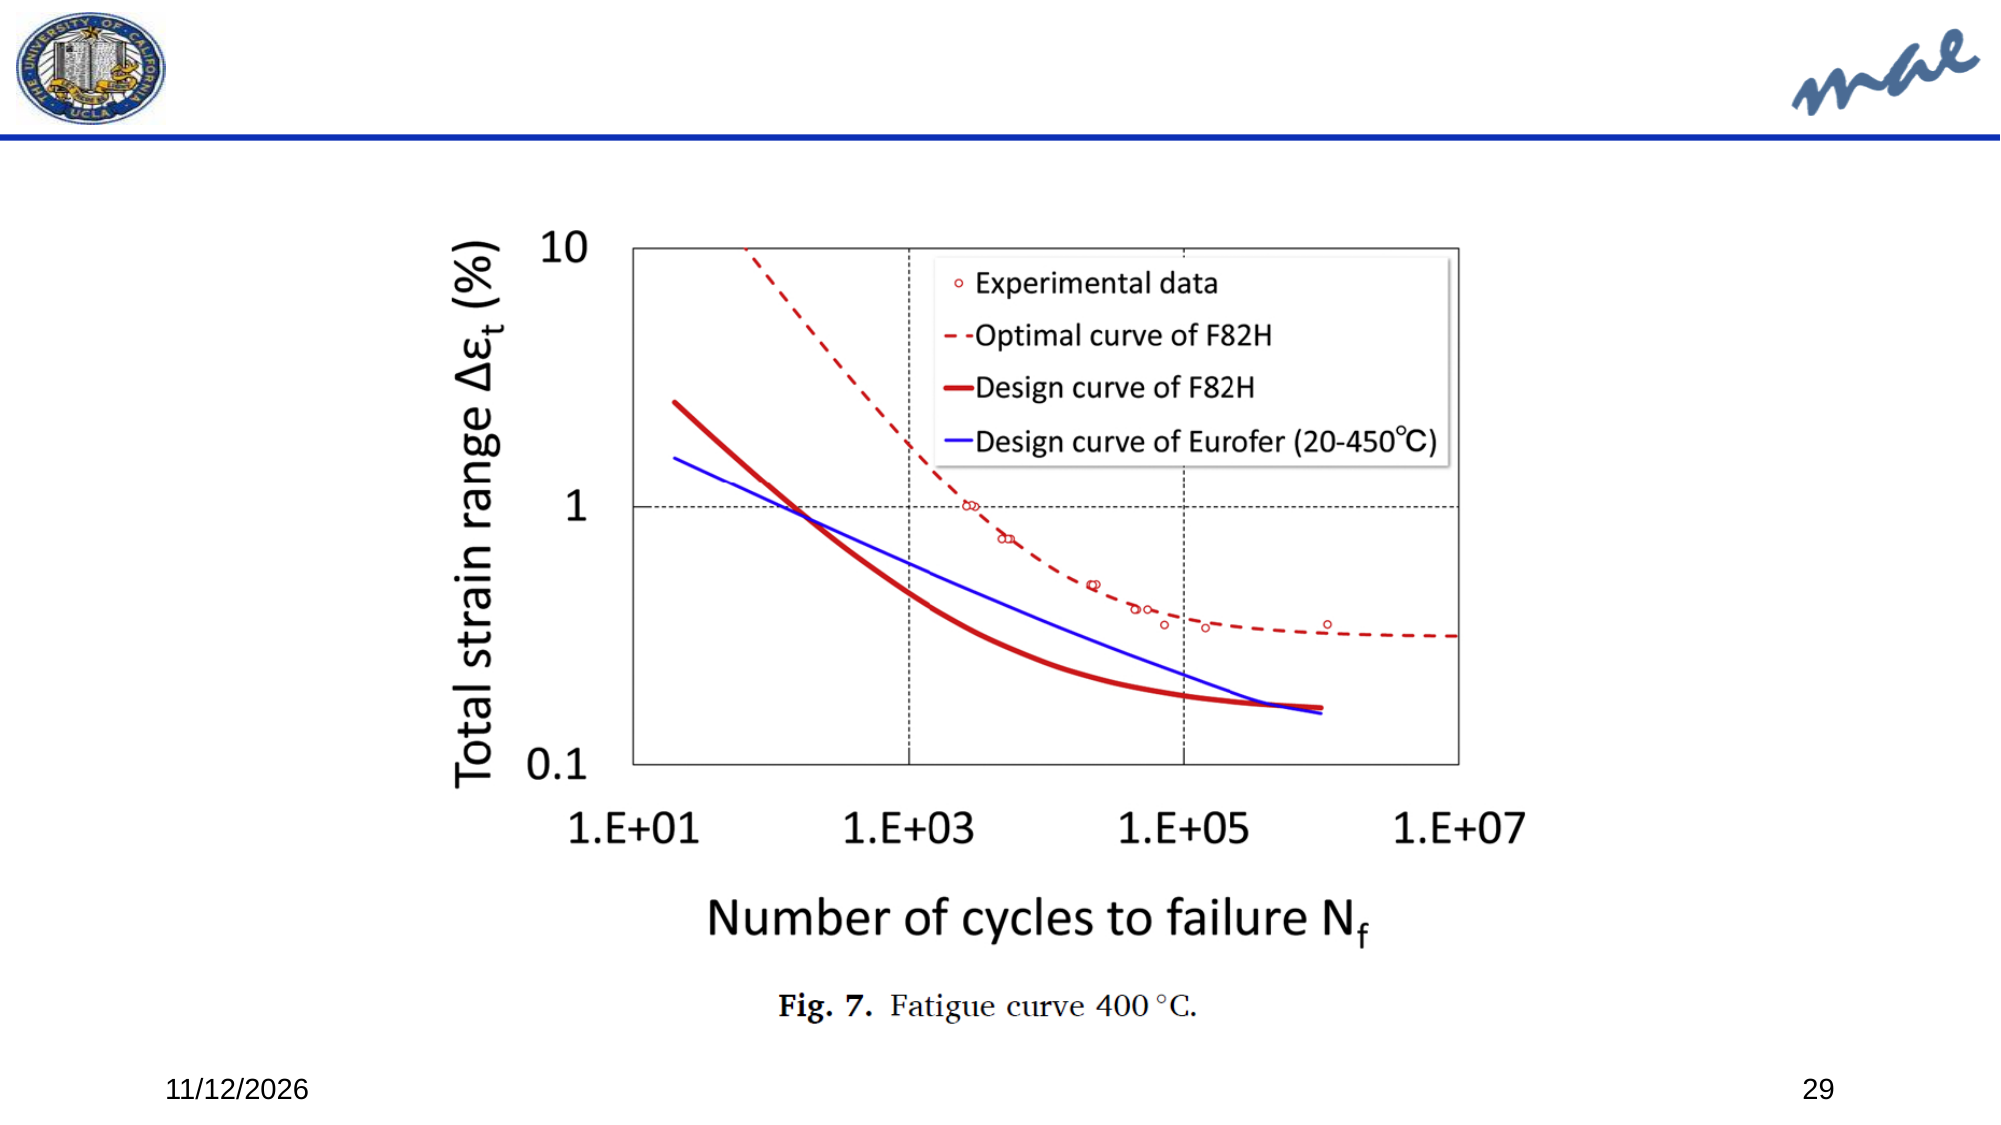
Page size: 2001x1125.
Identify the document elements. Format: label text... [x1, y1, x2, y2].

picture [1783, 19, 2000, 125]
picture [16, 12, 166, 125]
slide_number 29 [1433, 1062, 1851, 1113]
picture [384, 184, 1551, 1041]
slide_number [149, 1062, 567, 1113]
